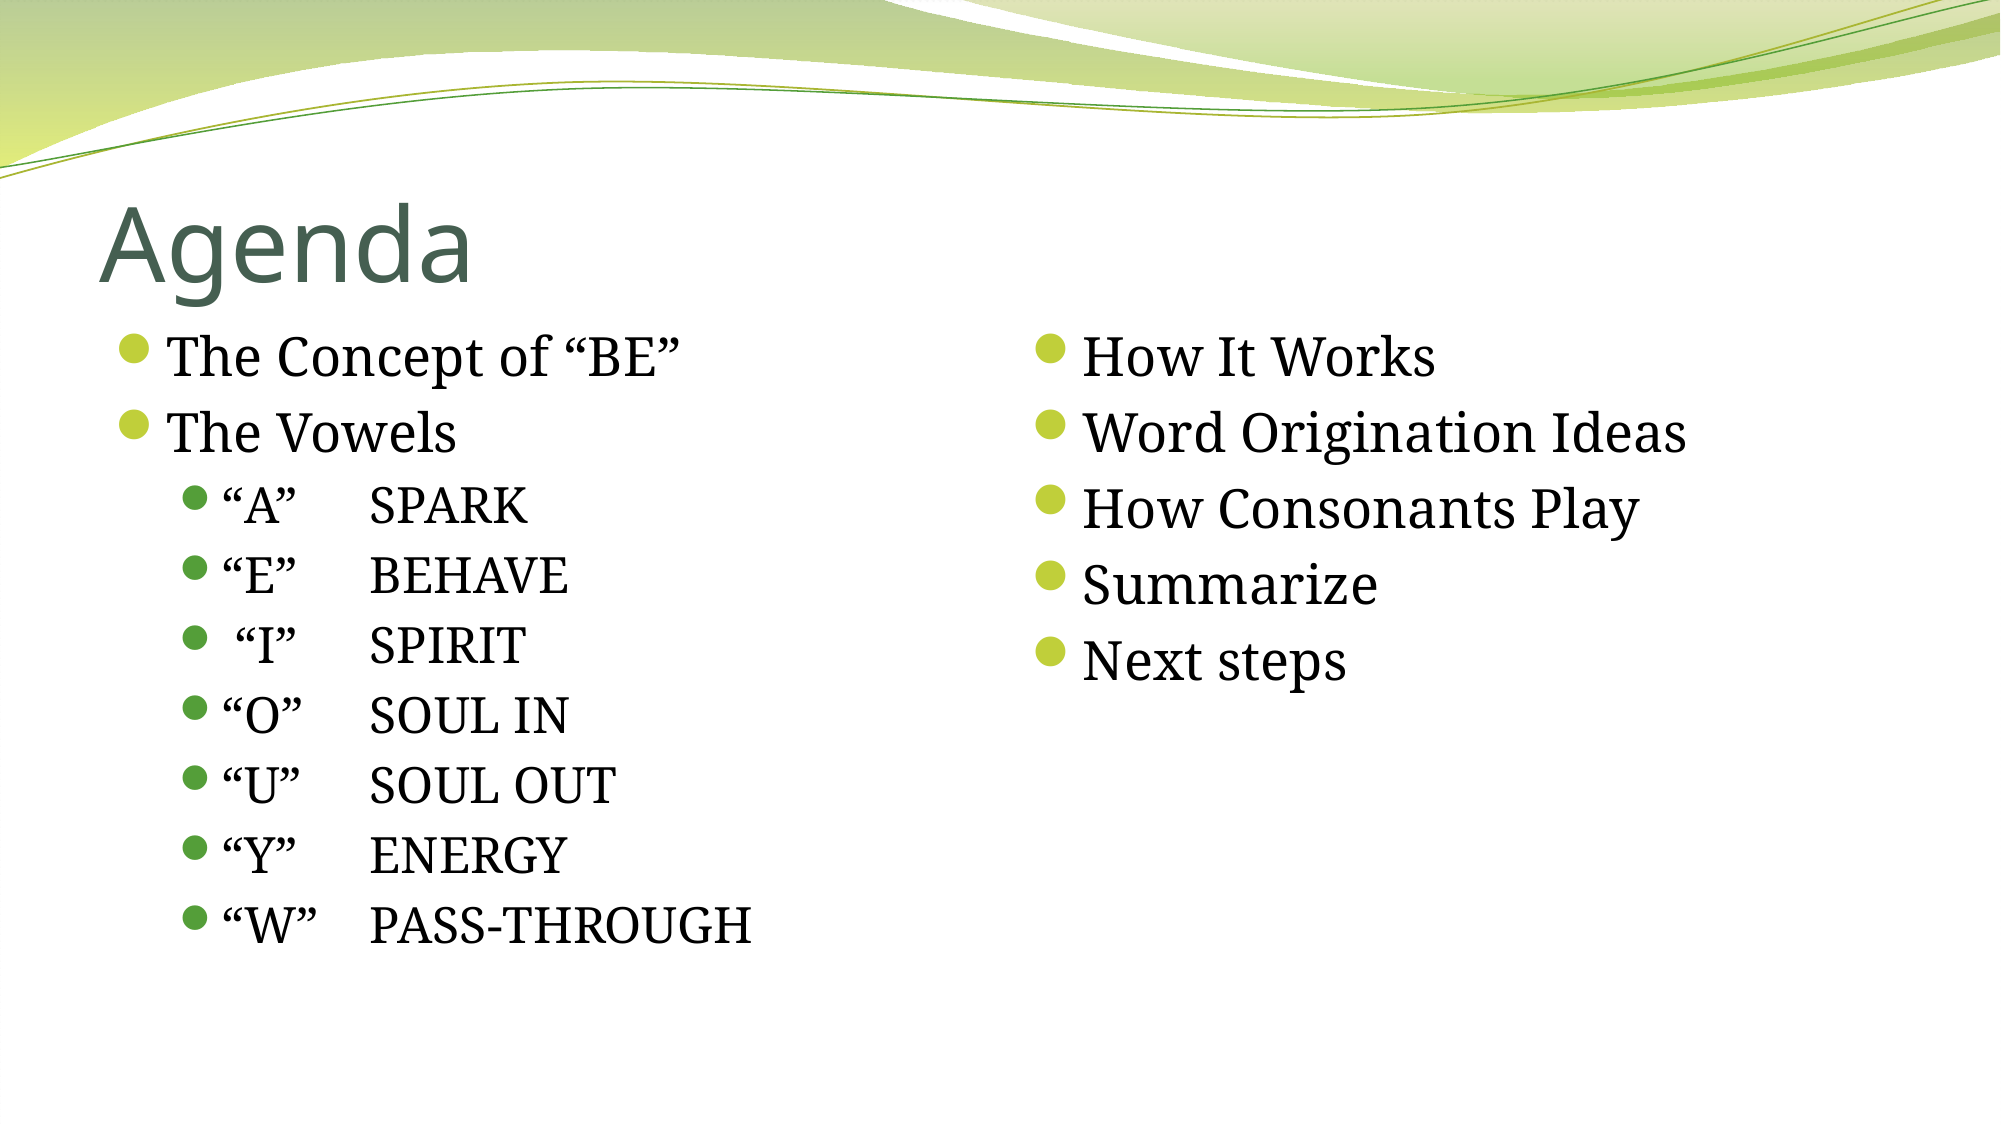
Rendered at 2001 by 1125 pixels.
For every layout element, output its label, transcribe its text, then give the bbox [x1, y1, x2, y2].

list The Concept of “Be” The Vowels “A” Spark “E” Behave “I” Spirit “O” Soul In “U” Soul Out “Y” Energy “W” Pass-through [99, 314, 984, 1043]
list How It Works Word Origination Ideas How Consonants Play Summarize Next steps [1016, 314, 1900, 1043]
title Agenda [99, 115, 1900, 303]
